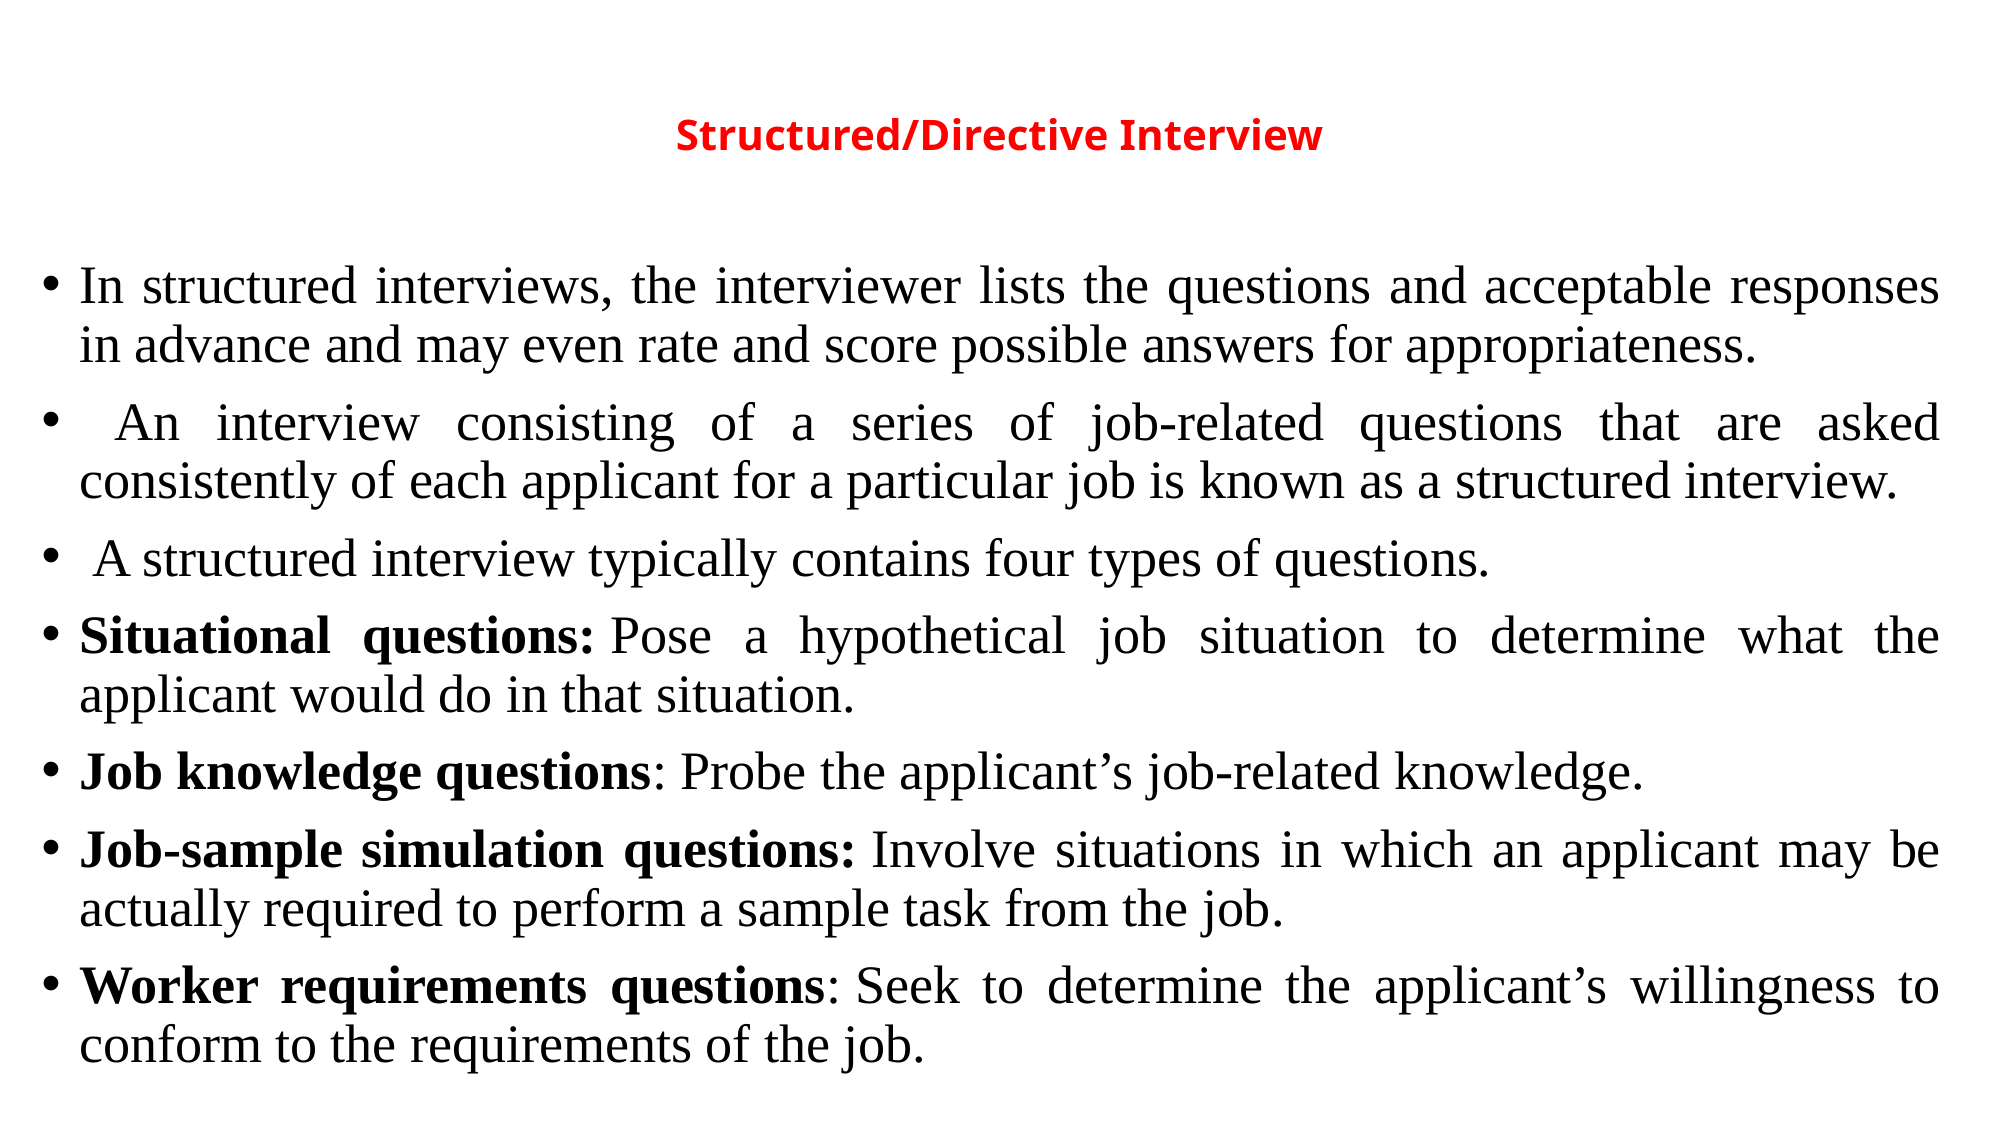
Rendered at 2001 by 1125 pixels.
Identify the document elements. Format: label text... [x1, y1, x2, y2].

list In structured interviews, the interviewer lists the questions and acceptable responses in advance and may even rate and score possible answers for appropriateness. An interview consisting of a series of job-related questions that are asked consistently of each applicant for a particular job is known as a structured interview. A structured interview typically contains four types of questions. Situational questions: Pose a hypothetical job situation to determine what the applicant would do in that situation. Job knowledge questions: Probe the applicant’s job-related knowledge. Job-sample simulation questions: Involve situations in which an applicant may be actually required to perform a sample task from the job. Worker requirements questions: Seek to determine the applicant’s willingness to conform to the requirements of the job. [26, 249, 1957, 1094]
title Structured/Directive Interview [137, 59, 1863, 219]
